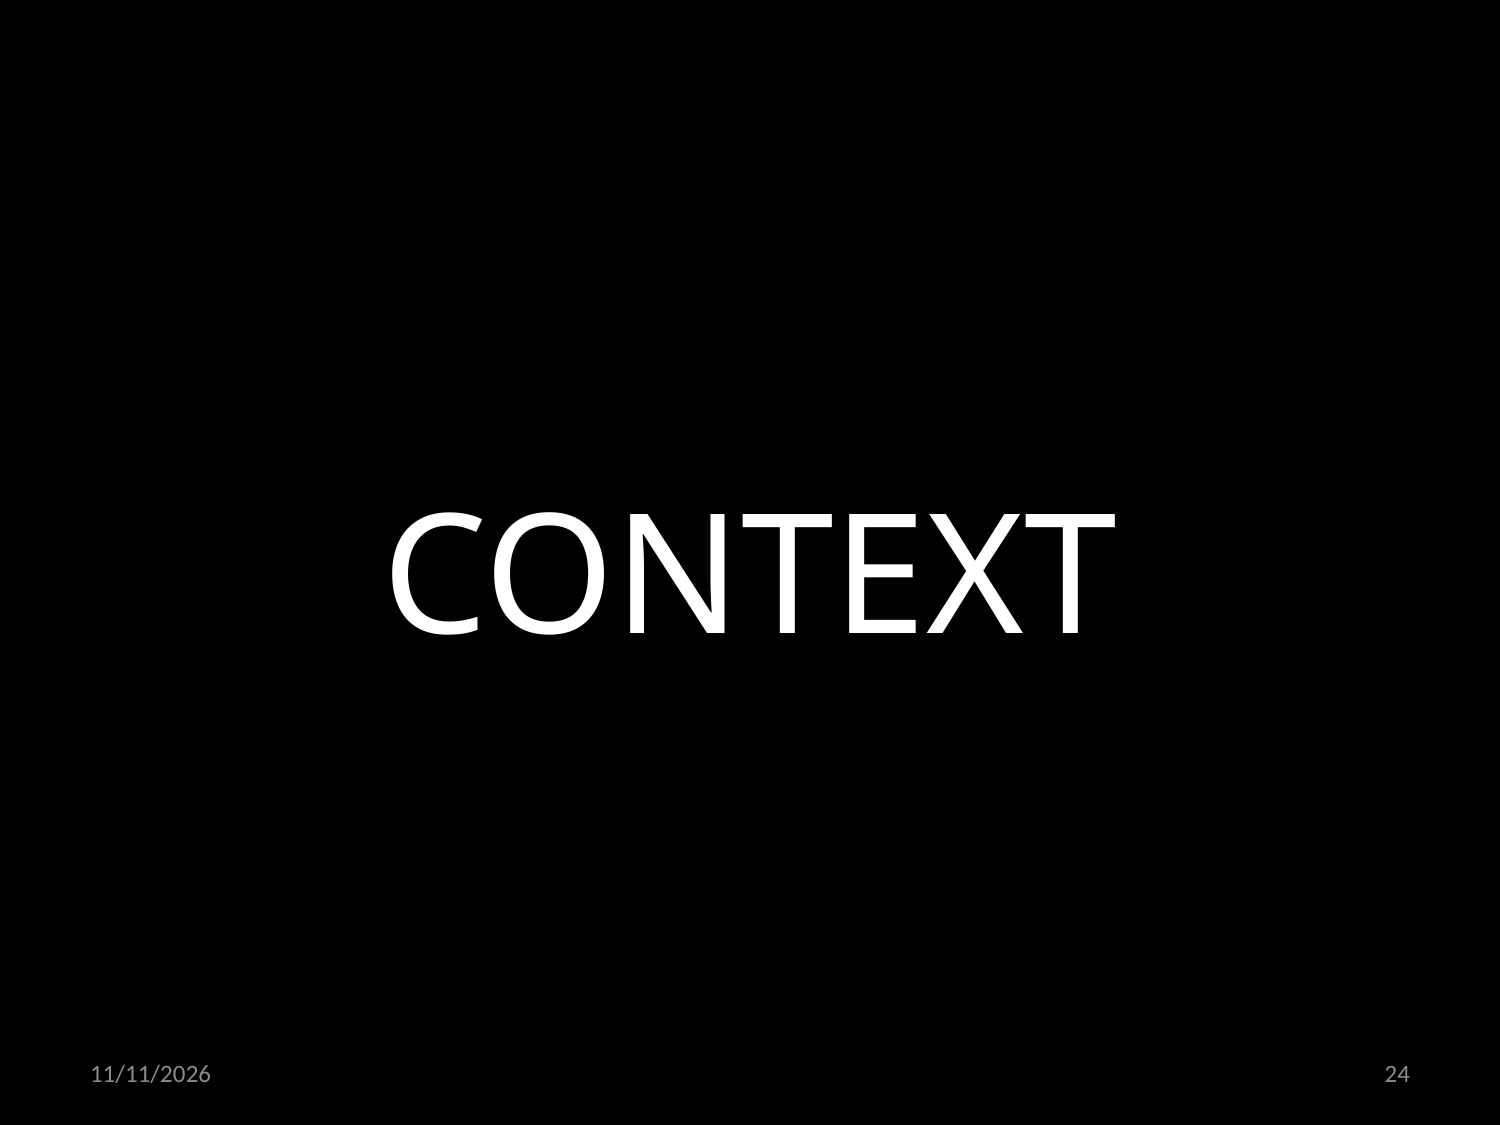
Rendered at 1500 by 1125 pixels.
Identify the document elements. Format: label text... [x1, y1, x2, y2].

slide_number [75, 1042, 425, 1103]
text_box CONTEXT [0, 459, 1500, 561]
slide_number 24 [1074, 1042, 1425, 1103]
